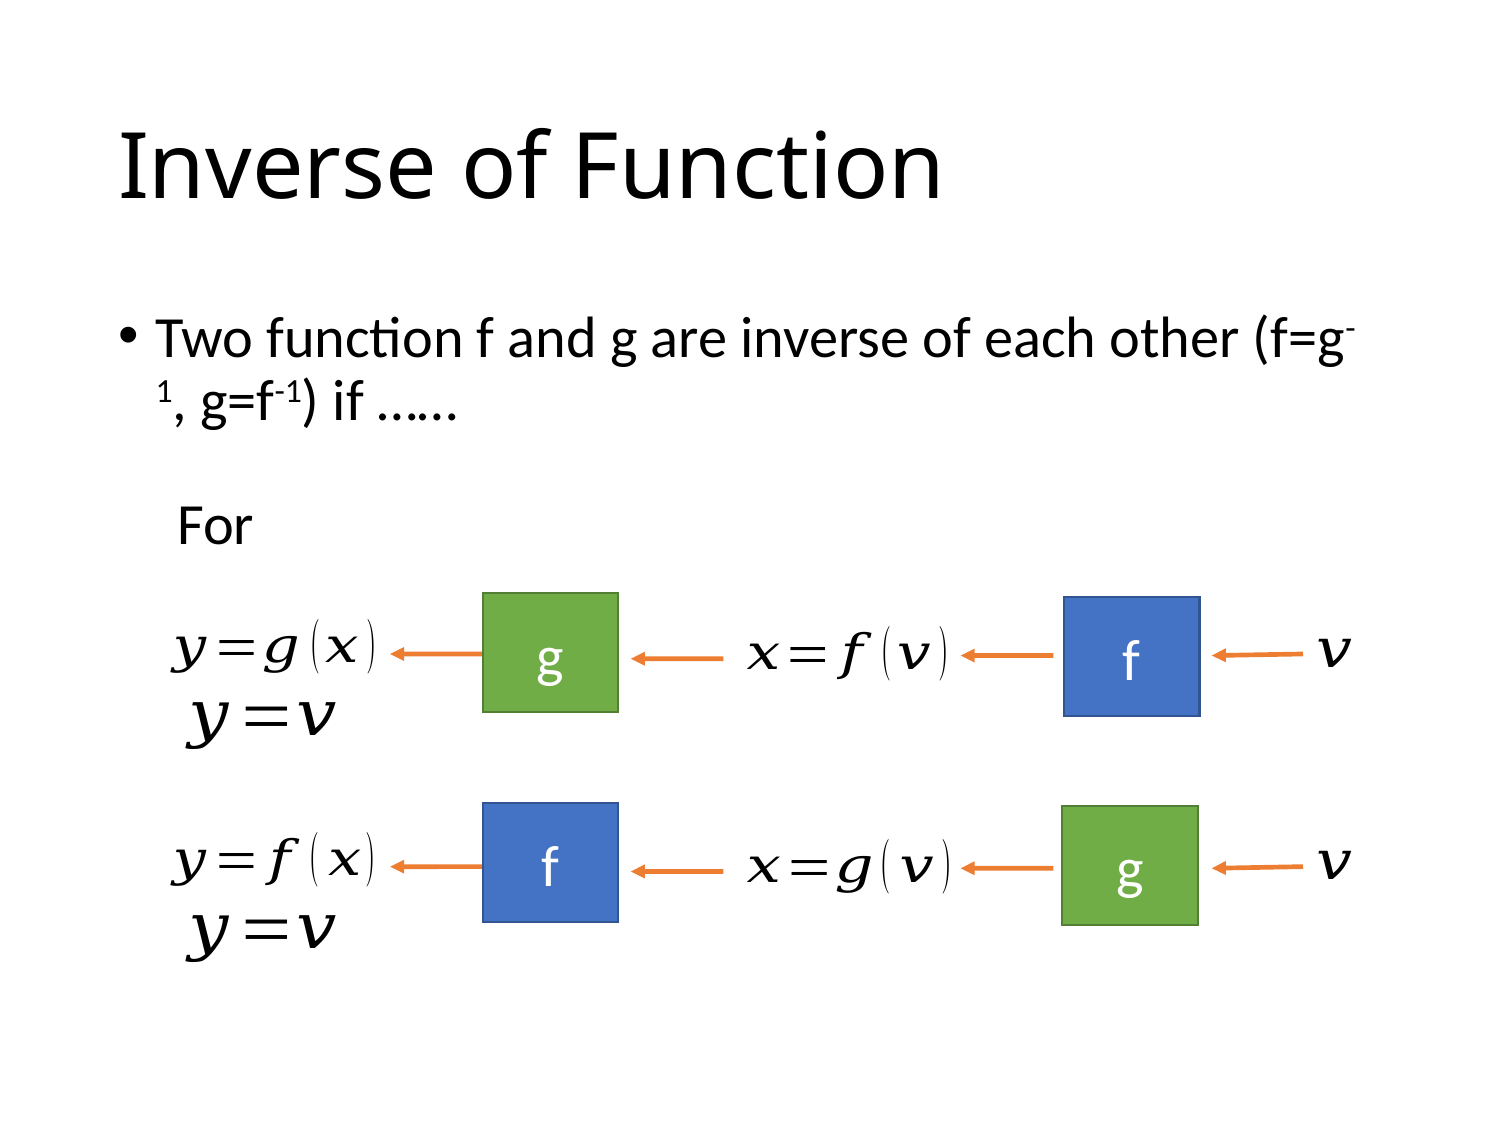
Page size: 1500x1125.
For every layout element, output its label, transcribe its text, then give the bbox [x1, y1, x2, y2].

text_box [1211, 649, 1303, 662]
text_box [960, 862, 1054, 875]
text_box [1211, 861, 1303, 875]
text_box g [1061, 805, 1199, 926]
list Two function f and g are inverse of each other (f=g-1, g=f-1) if …… [103, 299, 1397, 1014]
text_box g [482, 592, 619, 713]
text_box f [482, 802, 619, 923]
text_box [390, 860, 482, 873]
text_box [960, 649, 1054, 662]
title Inverse of Function [103, 59, 1397, 278]
text_box [390, 647, 482, 661]
text_box [630, 652, 724, 665]
text_box [630, 865, 724, 878]
text_box f [1063, 596, 1201, 717]
